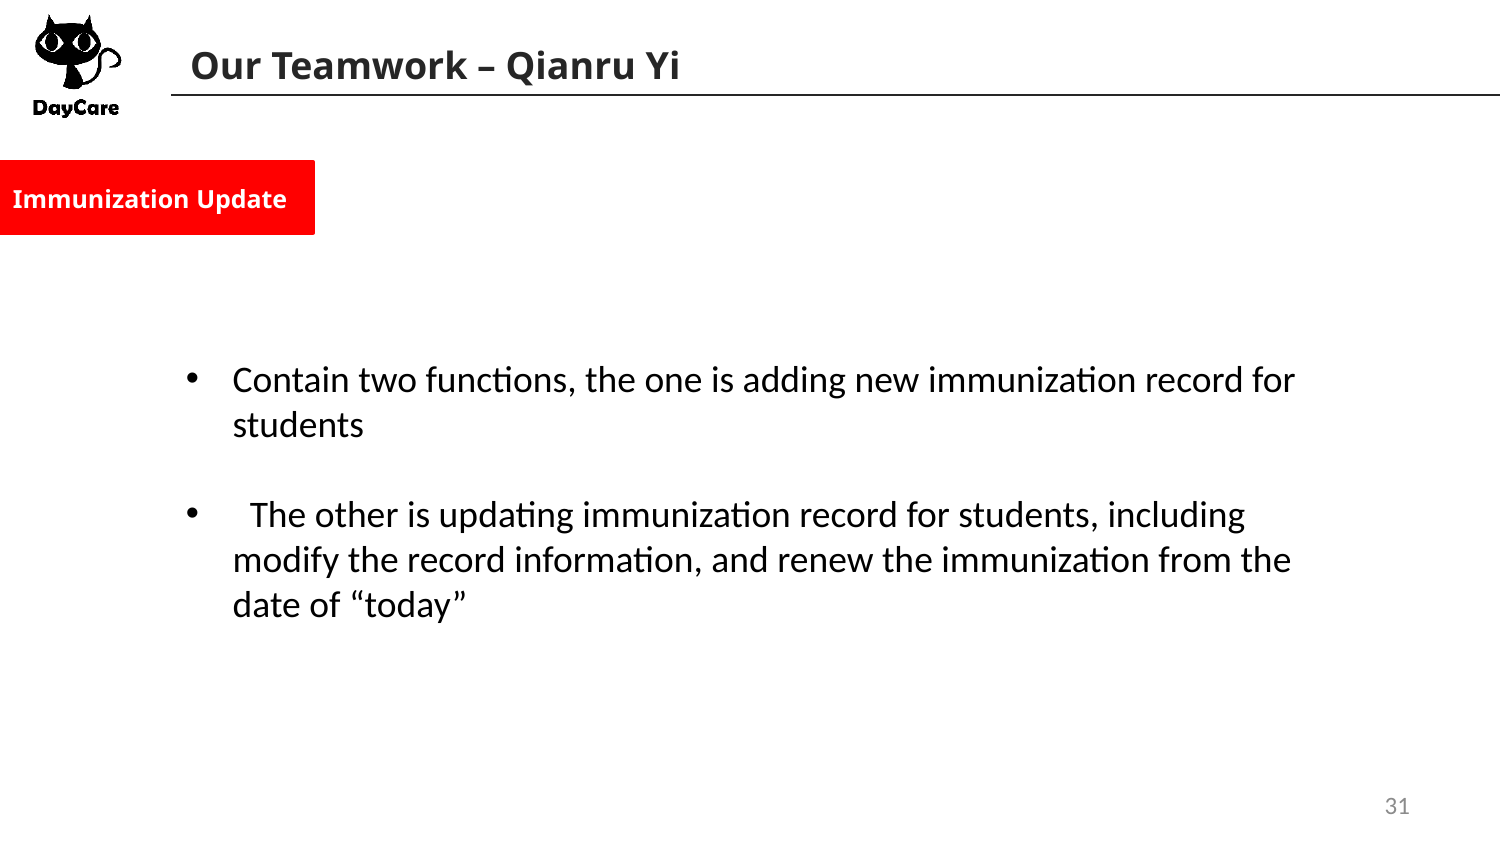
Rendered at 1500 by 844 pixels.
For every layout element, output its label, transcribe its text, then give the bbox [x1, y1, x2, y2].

text_box Contain two functions, the one is adding new immunization record for students The other is updating immunization record for students, including modify the record information, and renew the immunization from the date of “today” [171, 302, 1349, 737]
text_box [0, 160, 315, 235]
text_box Immunization Update [0, 175, 303, 221]
picture [29, 4, 123, 135]
text_box Our Teamwork – Qianru Yi [175, 34, 697, 94]
slide_number 31 [1074, 782, 1425, 827]
